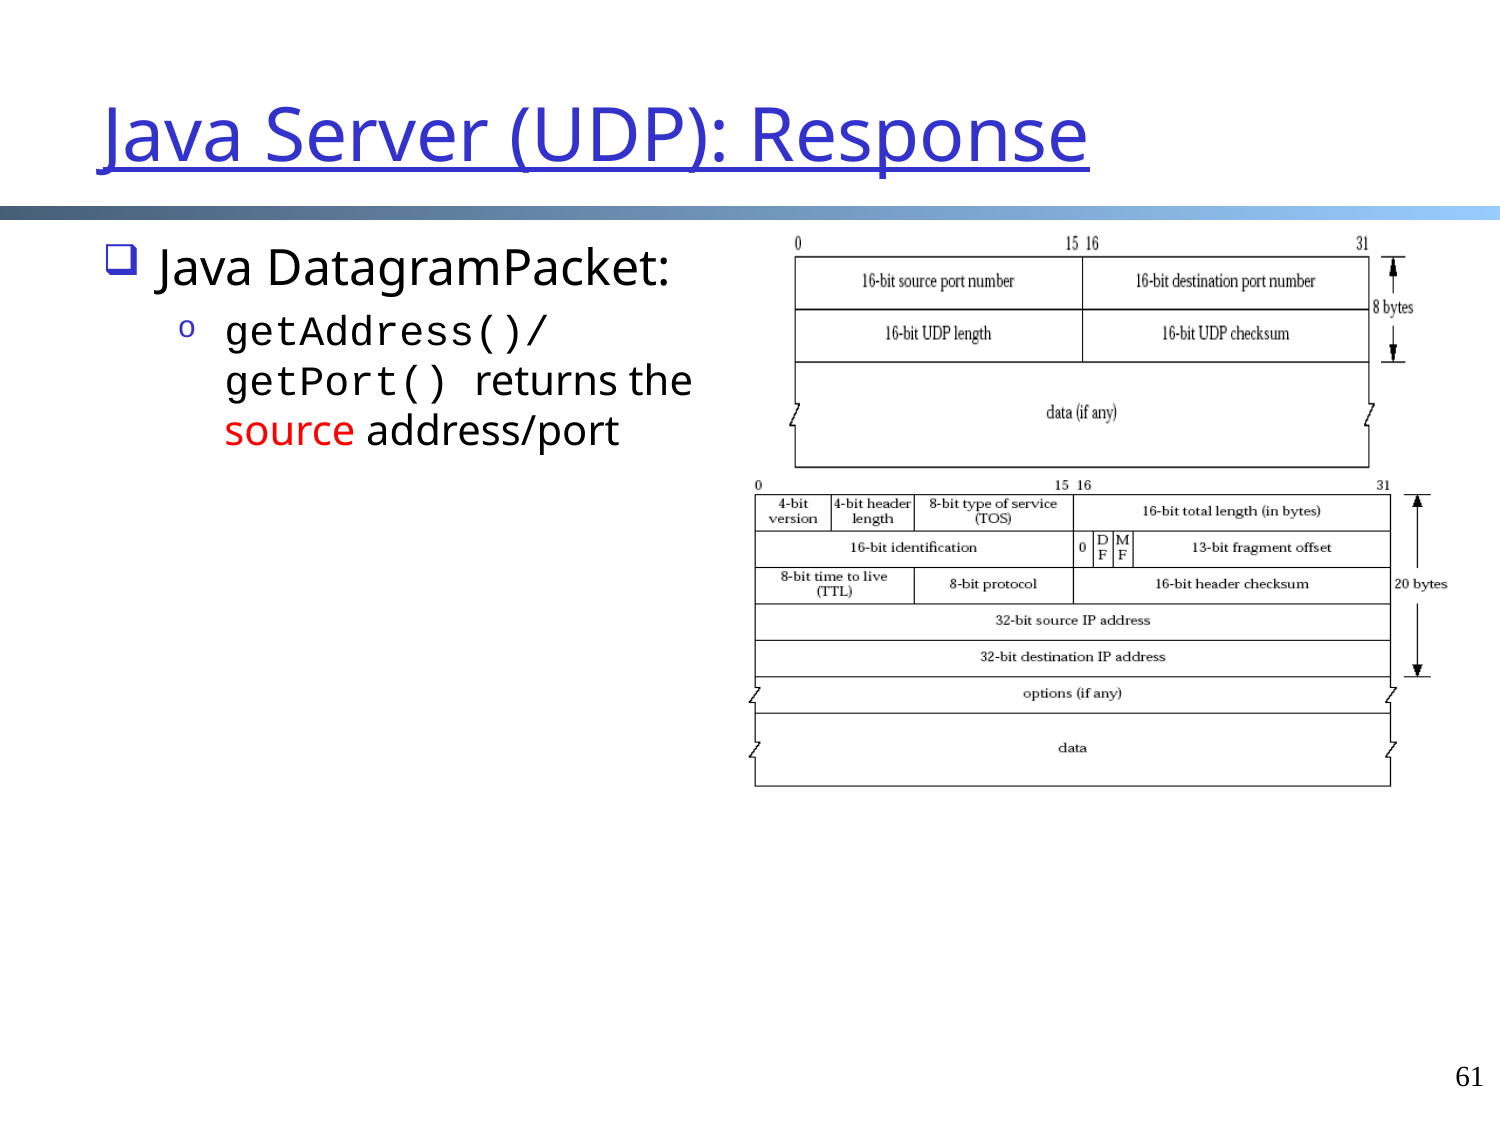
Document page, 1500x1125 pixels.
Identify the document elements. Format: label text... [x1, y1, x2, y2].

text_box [1424, 207, 1428, 219]
title Java Server (UDP): Response [87, 37, 1363, 225]
picture [743, 227, 1452, 792]
slide_number 61 [1187, 1049, 1500, 1125]
list Java DatagramPacket: getAddress()/getPort() returns the source address/port [87, 228, 763, 1017]
